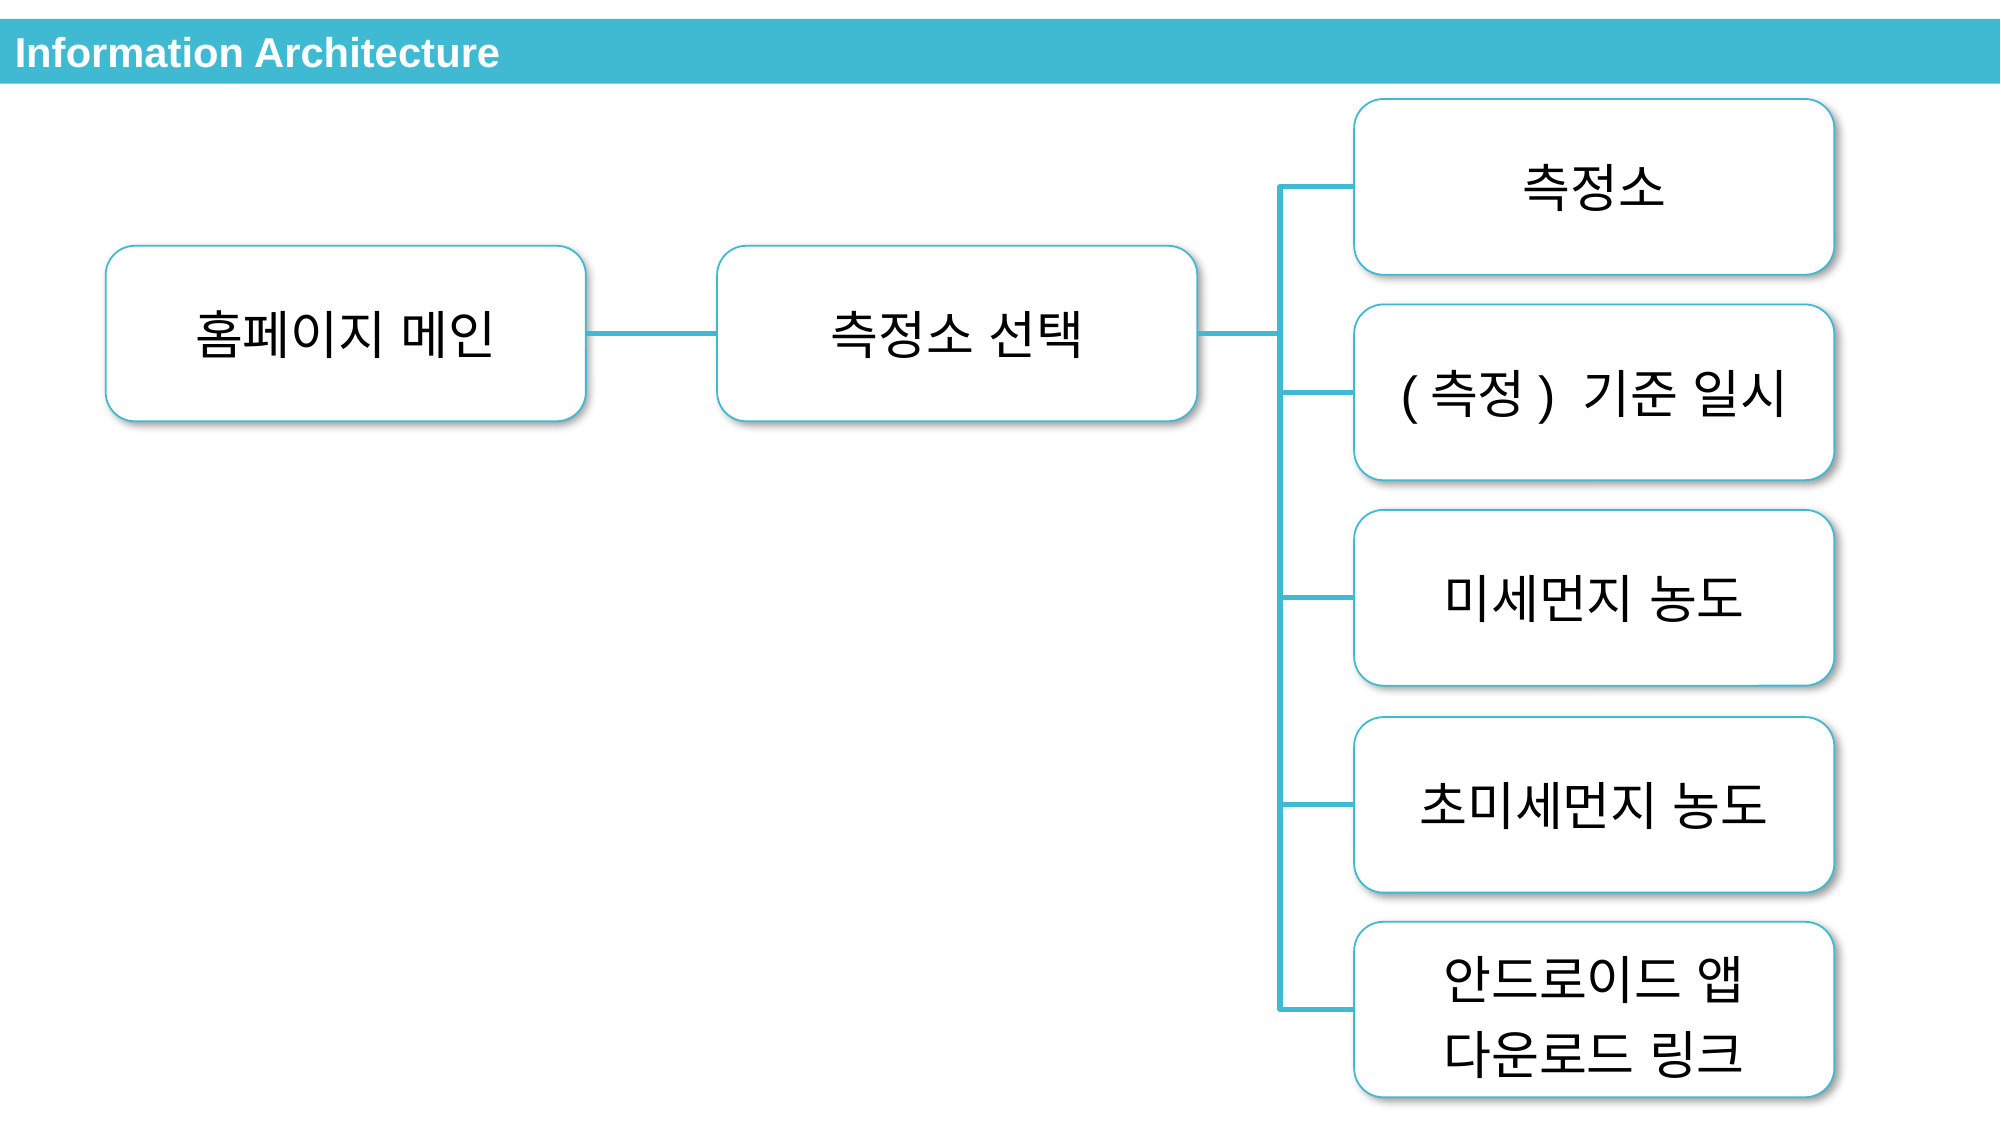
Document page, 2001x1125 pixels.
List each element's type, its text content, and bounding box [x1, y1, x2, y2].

text_box Information Architecture [0, 18, 2000, 84]
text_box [1197, 333, 1355, 1010]
text_box 초미세먼지 농도 [1355, 716, 1836, 894]
text_box 안드로이드 앱 다운로드 링크 [1353, 920, 1836, 1099]
text_box 측정소 [1353, 98, 1836, 276]
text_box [1197, 186, 1355, 333]
text_box 측정소 선택 [716, 244, 1197, 423]
text_box (측정) 기준 일시 [1355, 303, 1836, 482]
text_box 미세먼지 농도 [1355, 508, 1836, 687]
text_box 홈페이지 메인 [104, 244, 587, 423]
